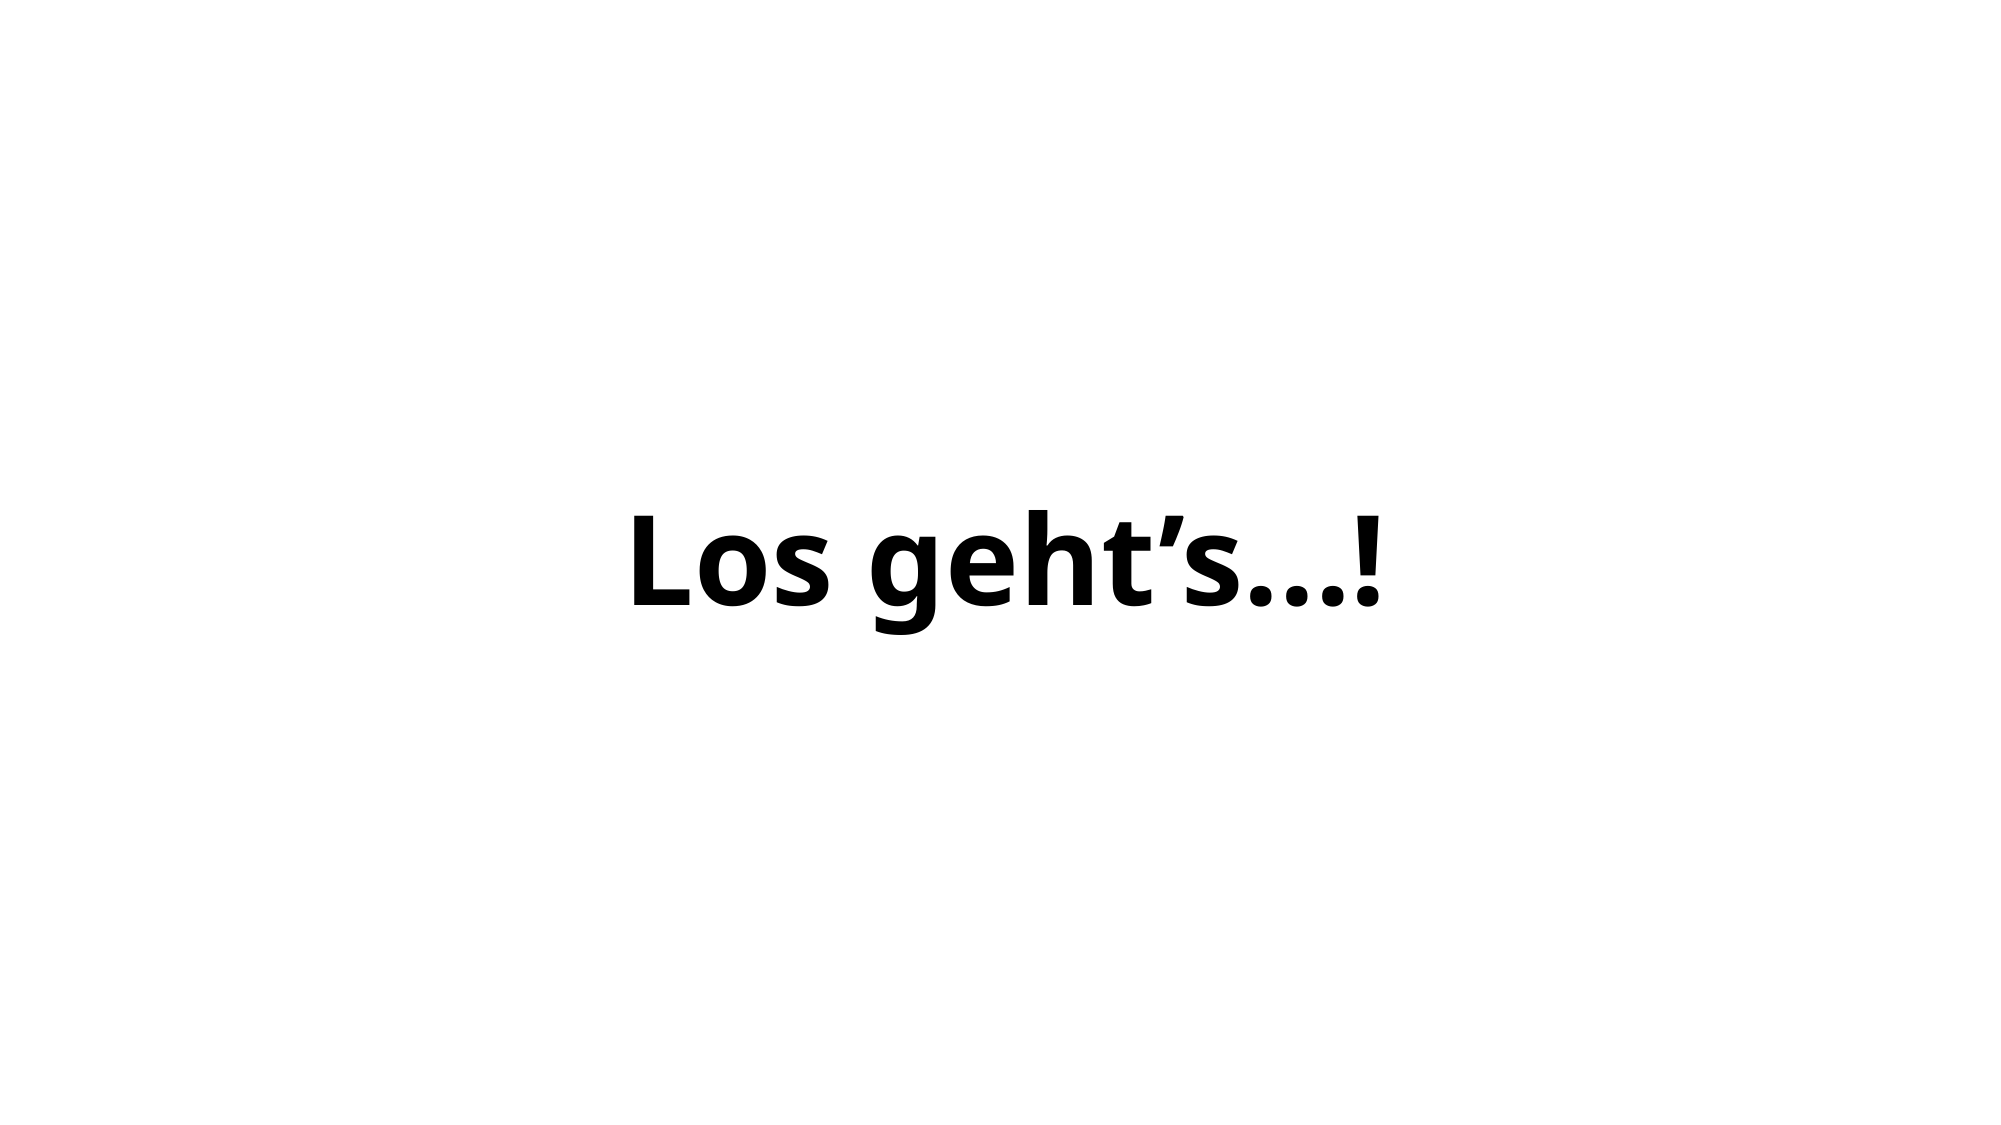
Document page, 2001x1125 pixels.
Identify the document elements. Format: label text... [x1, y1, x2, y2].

list Los geht’s...! [143, 489, 1869, 639]
